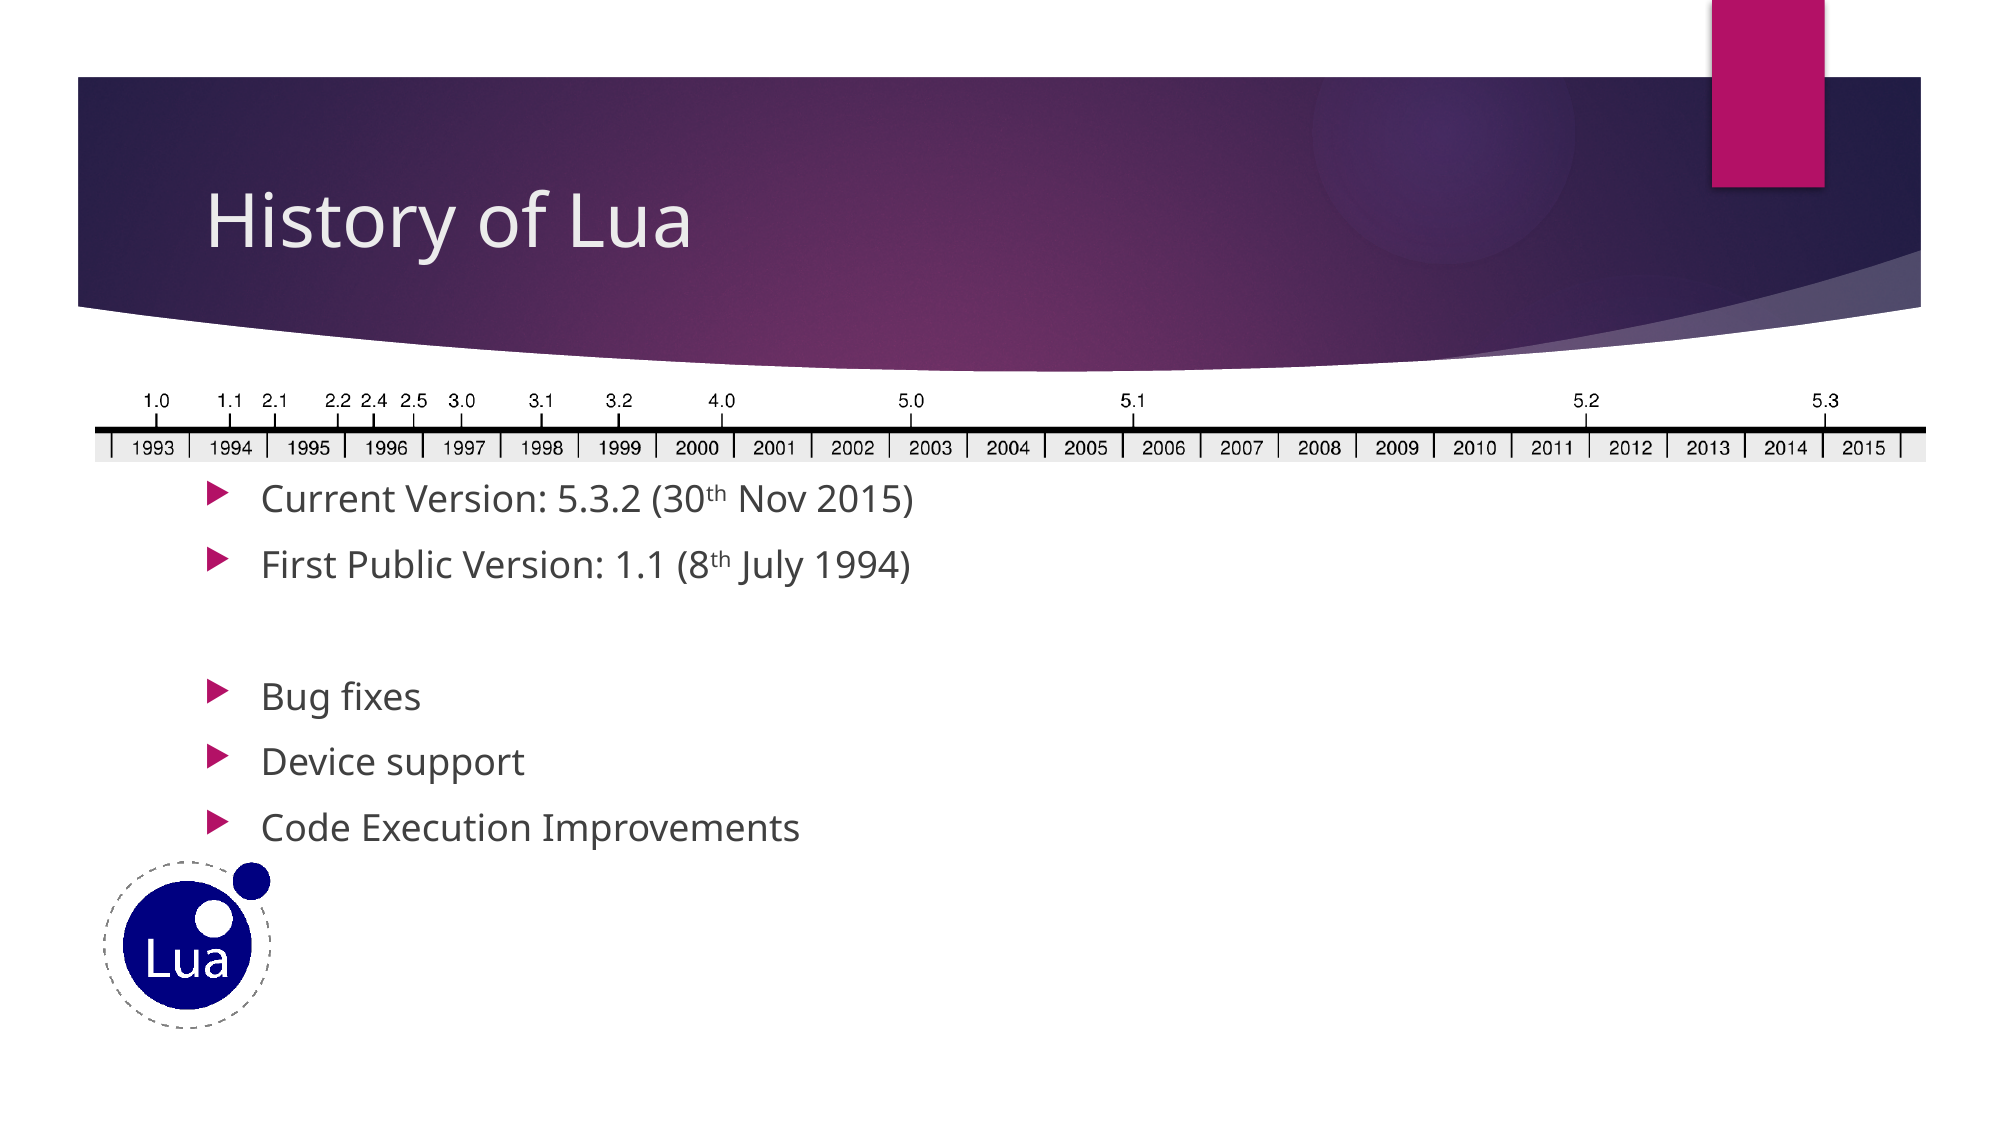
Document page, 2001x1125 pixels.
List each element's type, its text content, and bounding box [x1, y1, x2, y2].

list Current Version: 5.3.2 (30th Nov 2015) First Public Version: 1.1 (8th July 1994) Bug fixes Device support Code Execution Improvements [189, 474, 1832, 1028]
title History of Lua [189, 159, 1627, 276]
picture [94, 380, 1926, 463]
picture [103, 861, 271, 1029]
